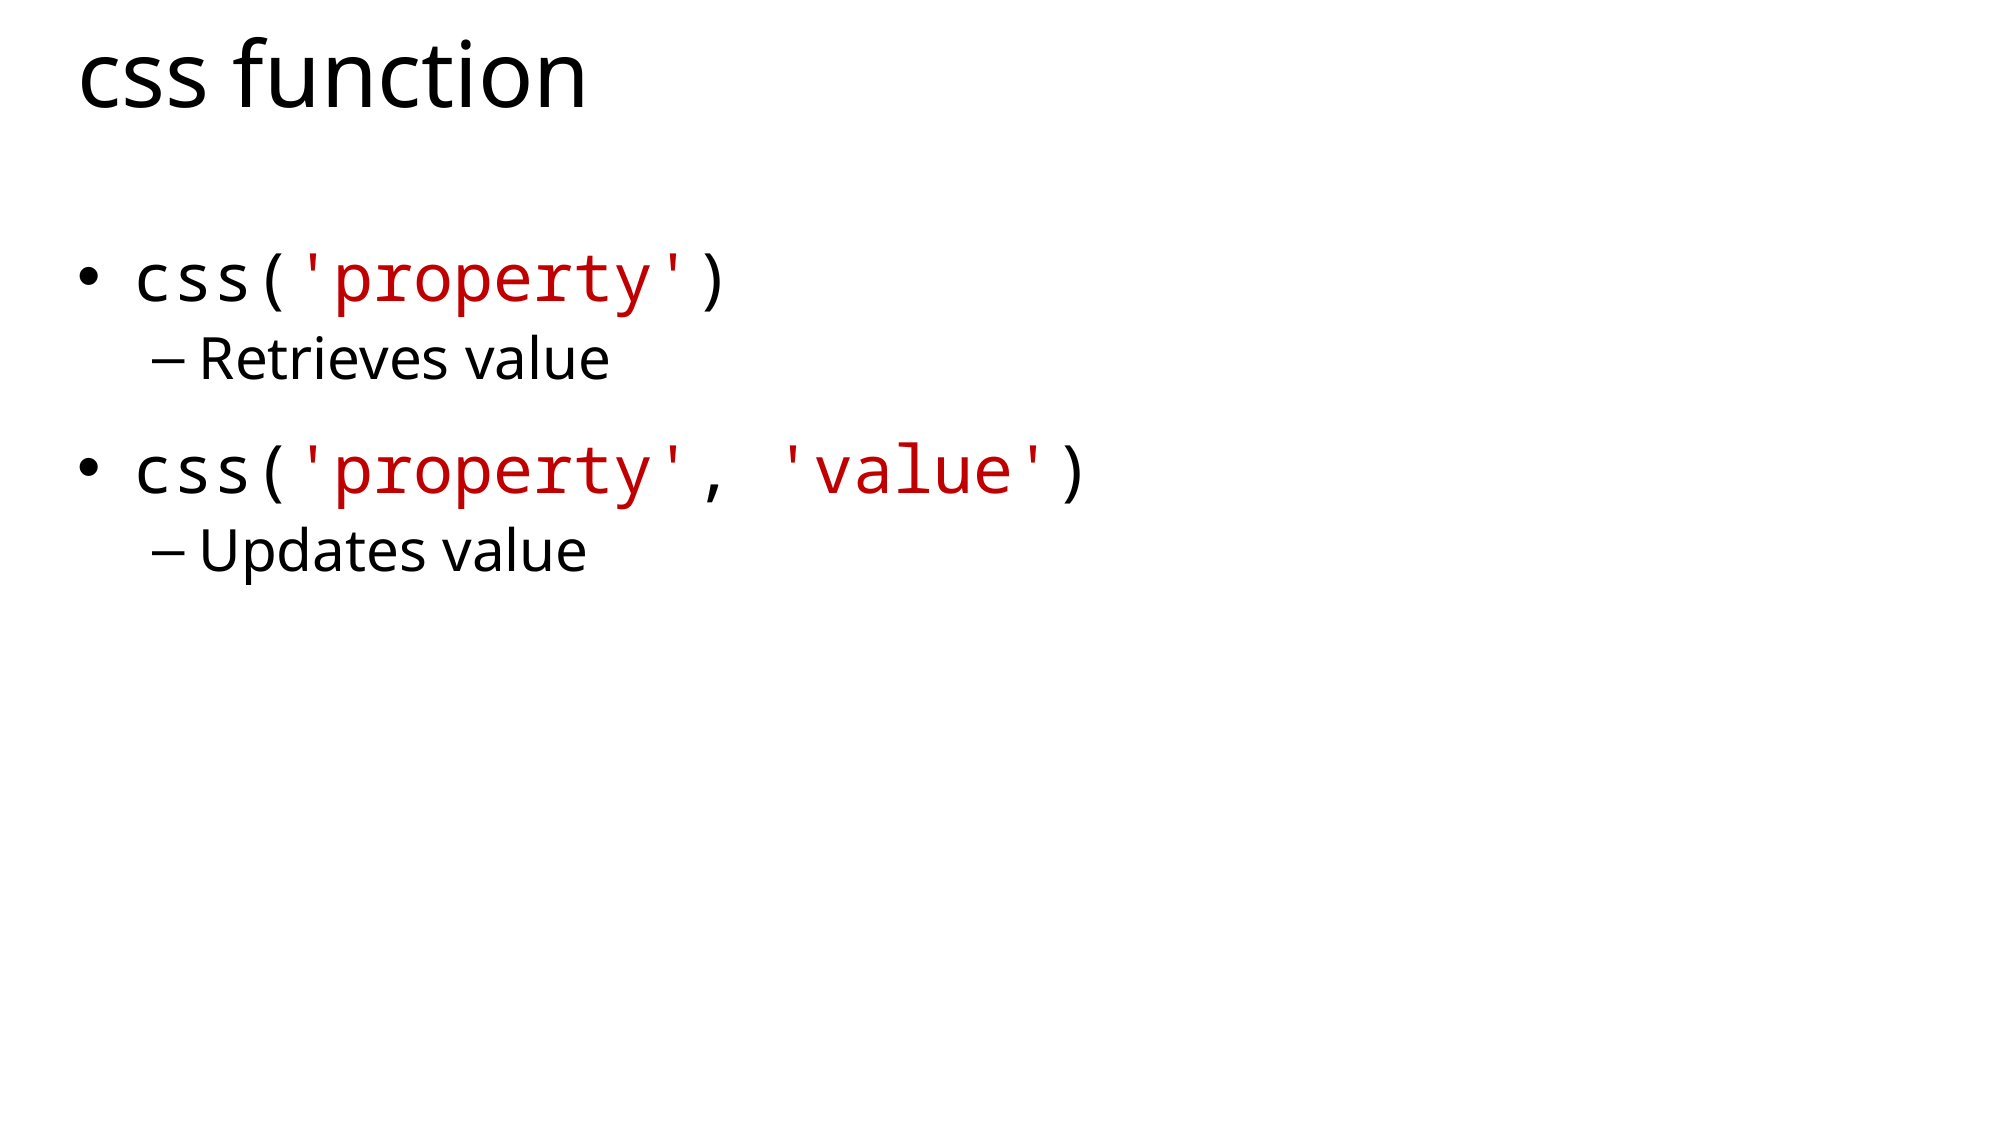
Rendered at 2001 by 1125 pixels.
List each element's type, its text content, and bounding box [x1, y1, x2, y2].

list css('property') Retrieves value css('property', 'value') Updates value [62, 227, 1953, 1096]
title css function [62, 29, 1953, 205]
